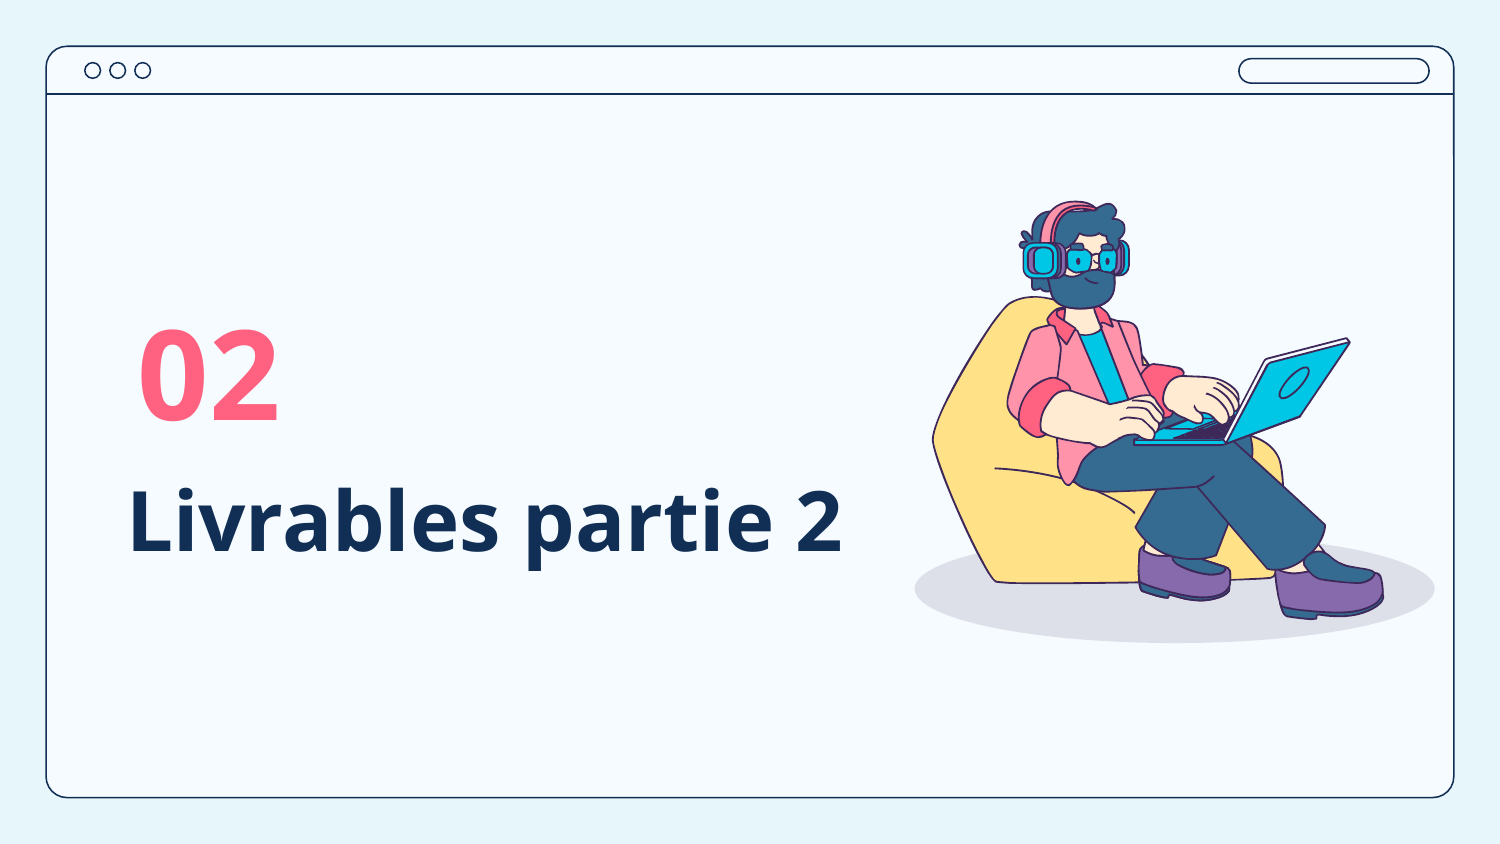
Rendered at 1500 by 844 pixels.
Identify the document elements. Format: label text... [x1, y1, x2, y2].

title Livrables partie 2 [111, 445, 904, 584]
title 02 [122, 322, 402, 461]
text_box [914, 200, 1435, 644]
